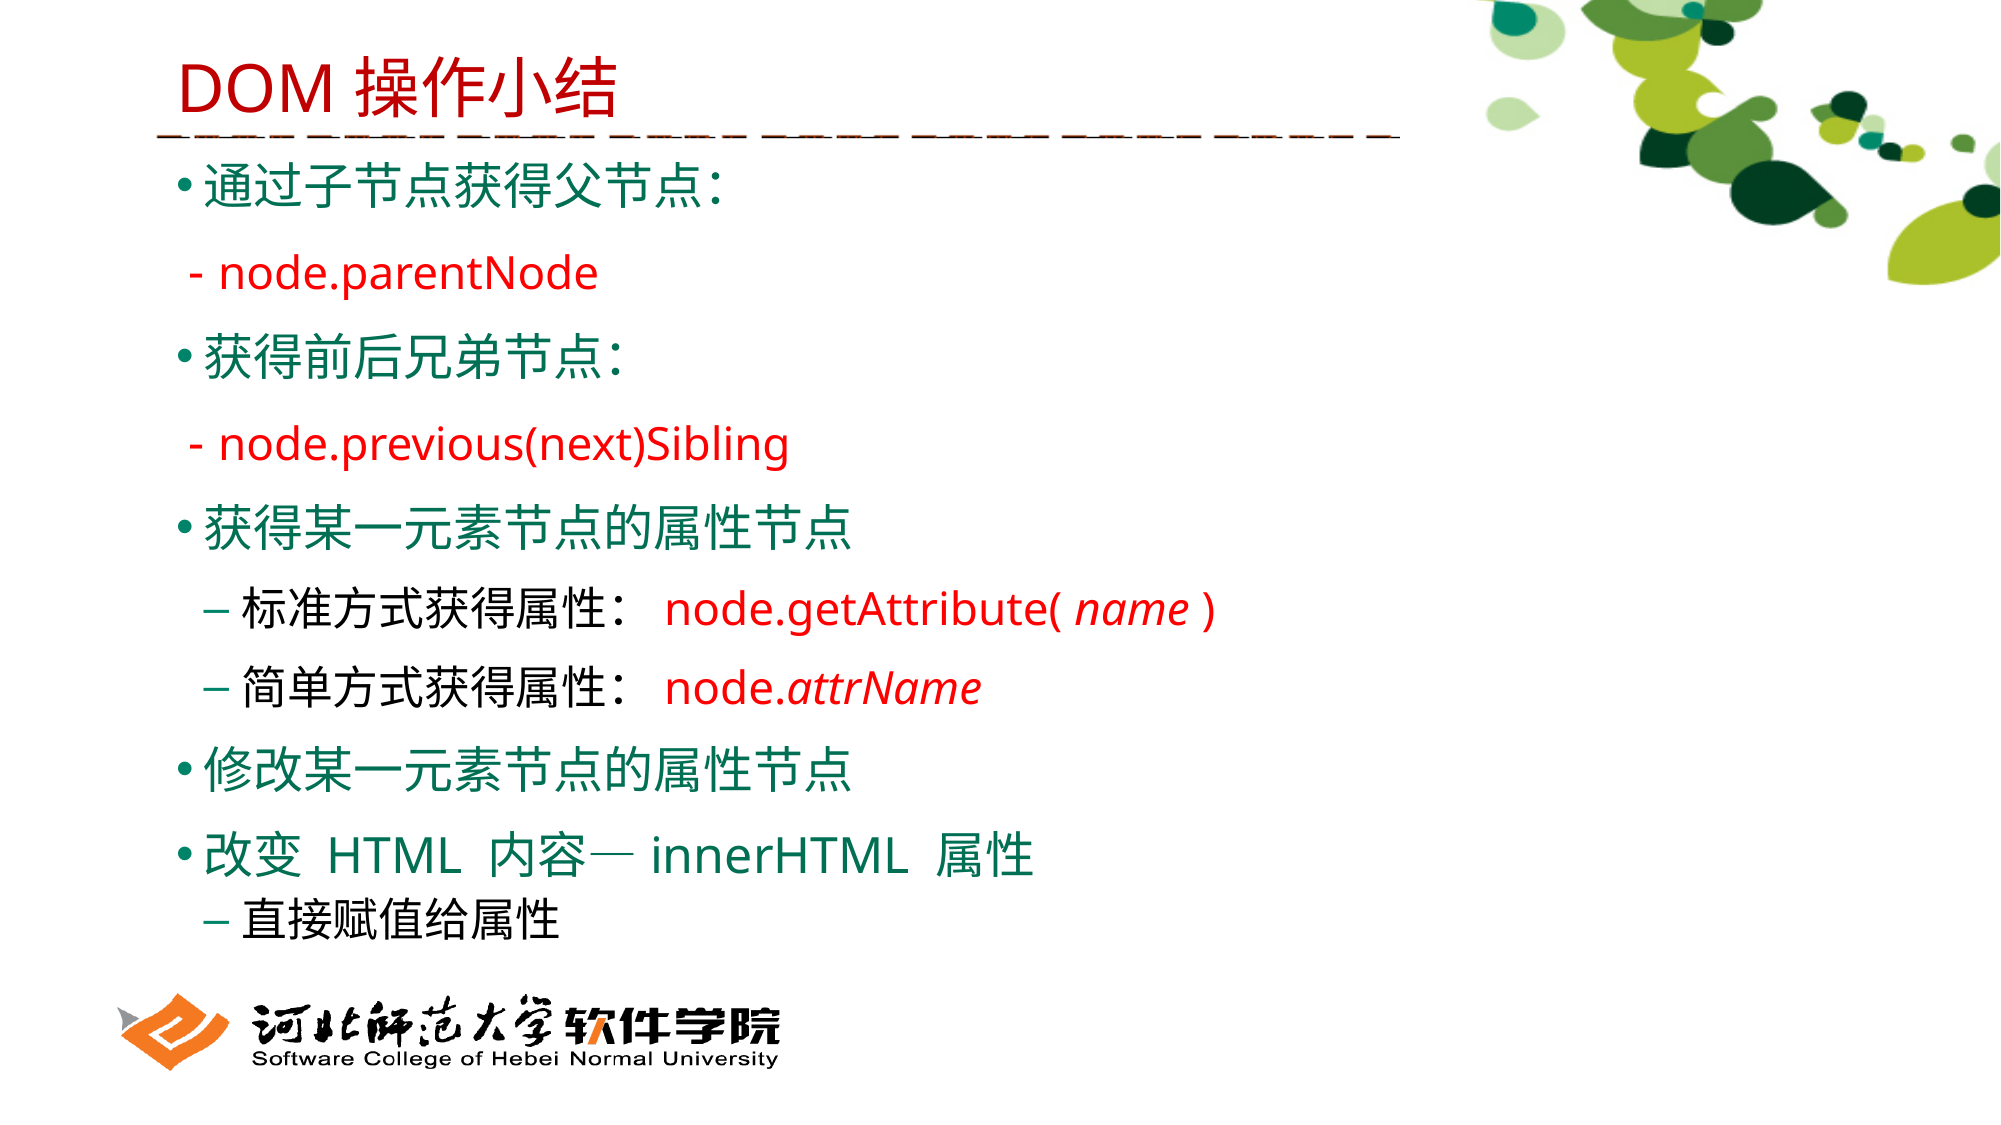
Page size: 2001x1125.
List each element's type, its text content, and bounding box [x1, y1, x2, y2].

picture [0, 0, 2001, 1125]
list DOM操作小结 [161, 38, 1392, 120]
list 通过子节点获得父节点： - node.parentNode 获得前后兄弟节点： - node.previous(next)Sibling 获得某一元素节点的属性节点 标准方式获得属性：node.getAttribute( name ) 简单方式获得属性：node.attrName 修改某一元素节点的属性节点 改变 HTML 内容—innerHTML 属性 直接赋值给属性 [161, 128, 1630, 921]
